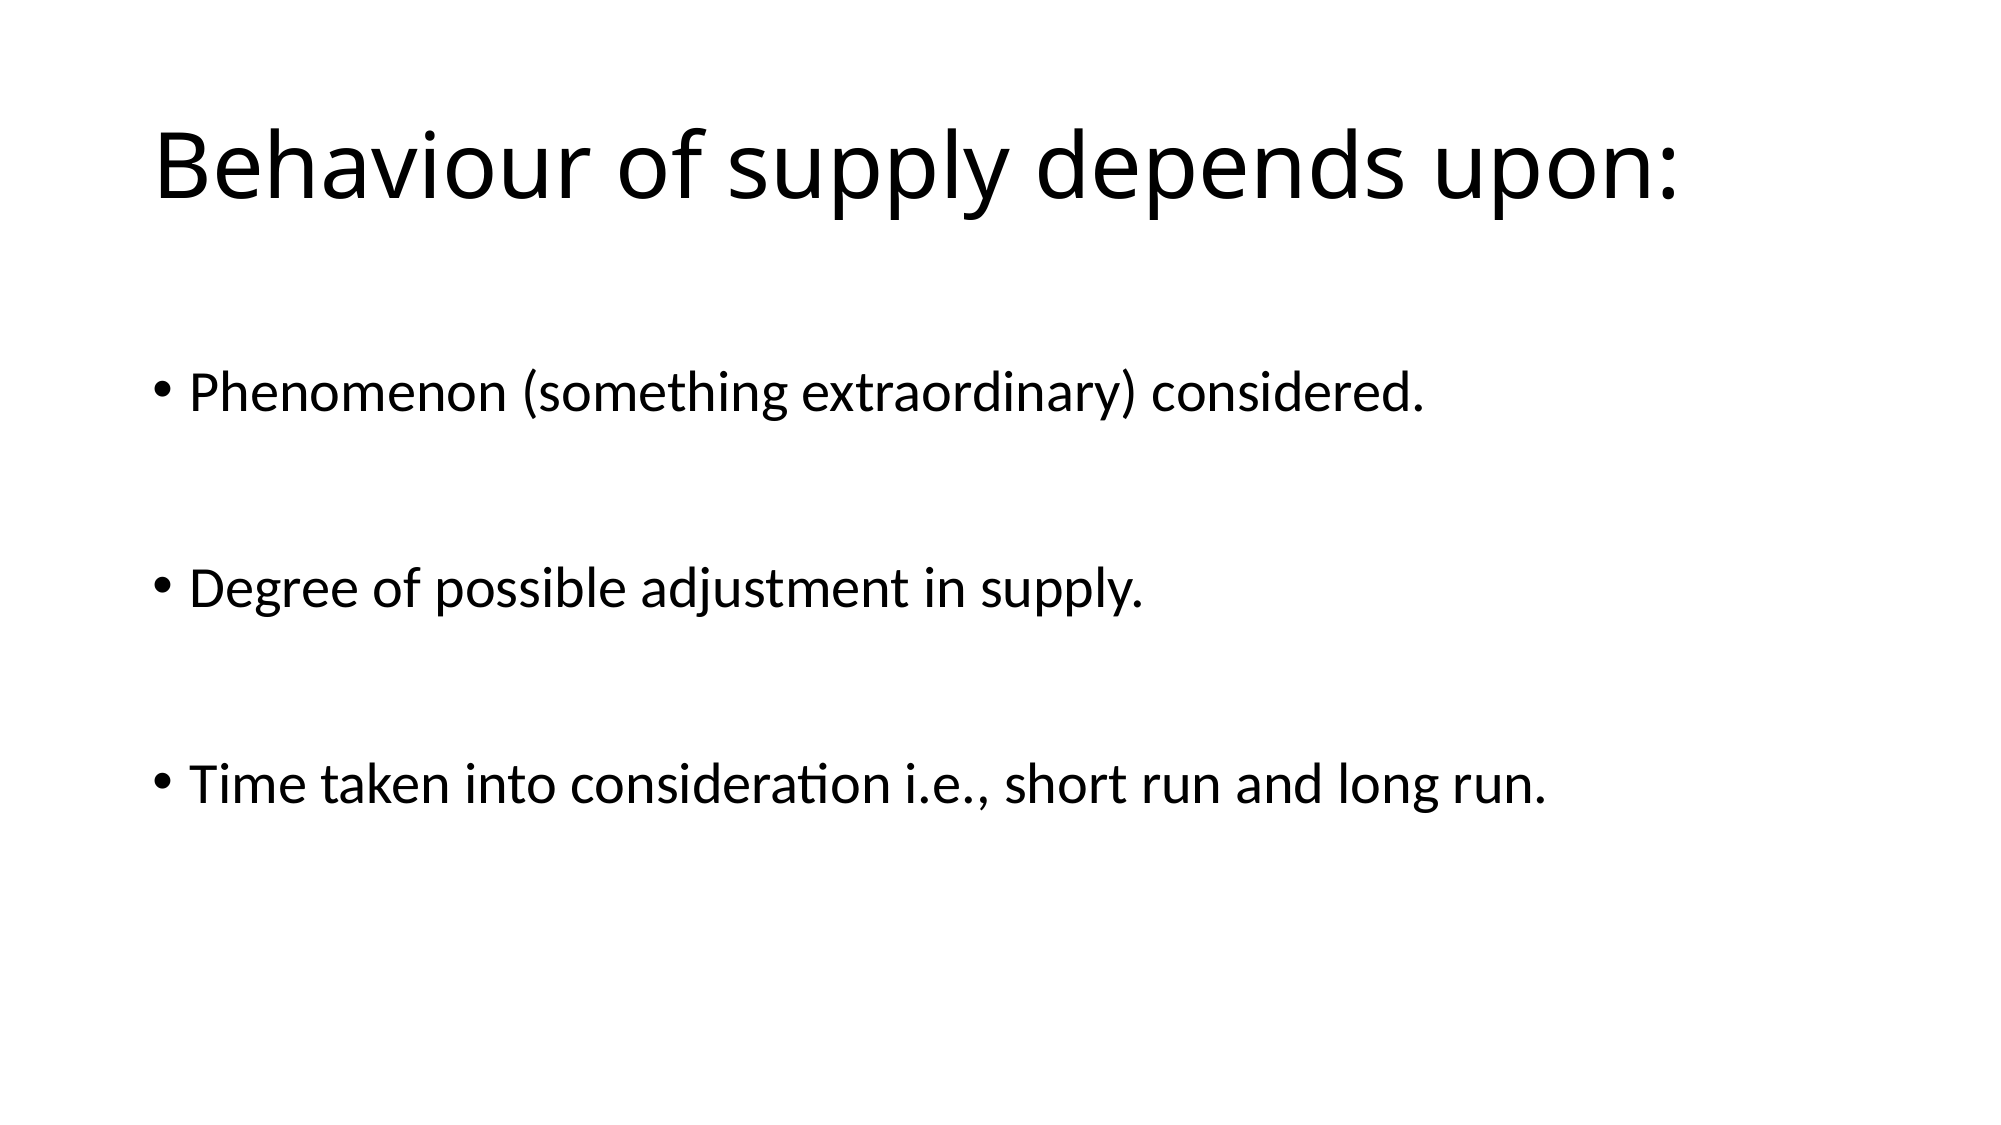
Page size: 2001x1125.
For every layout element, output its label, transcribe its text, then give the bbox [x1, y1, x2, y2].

title Behaviour of supply depends upon: [137, 59, 1863, 241]
list Phenomenon (something extraordinary) considered. Degree of possible adjustment in supply. Time taken into consideration i.e., short run and long run. [137, 241, 1927, 1014]
